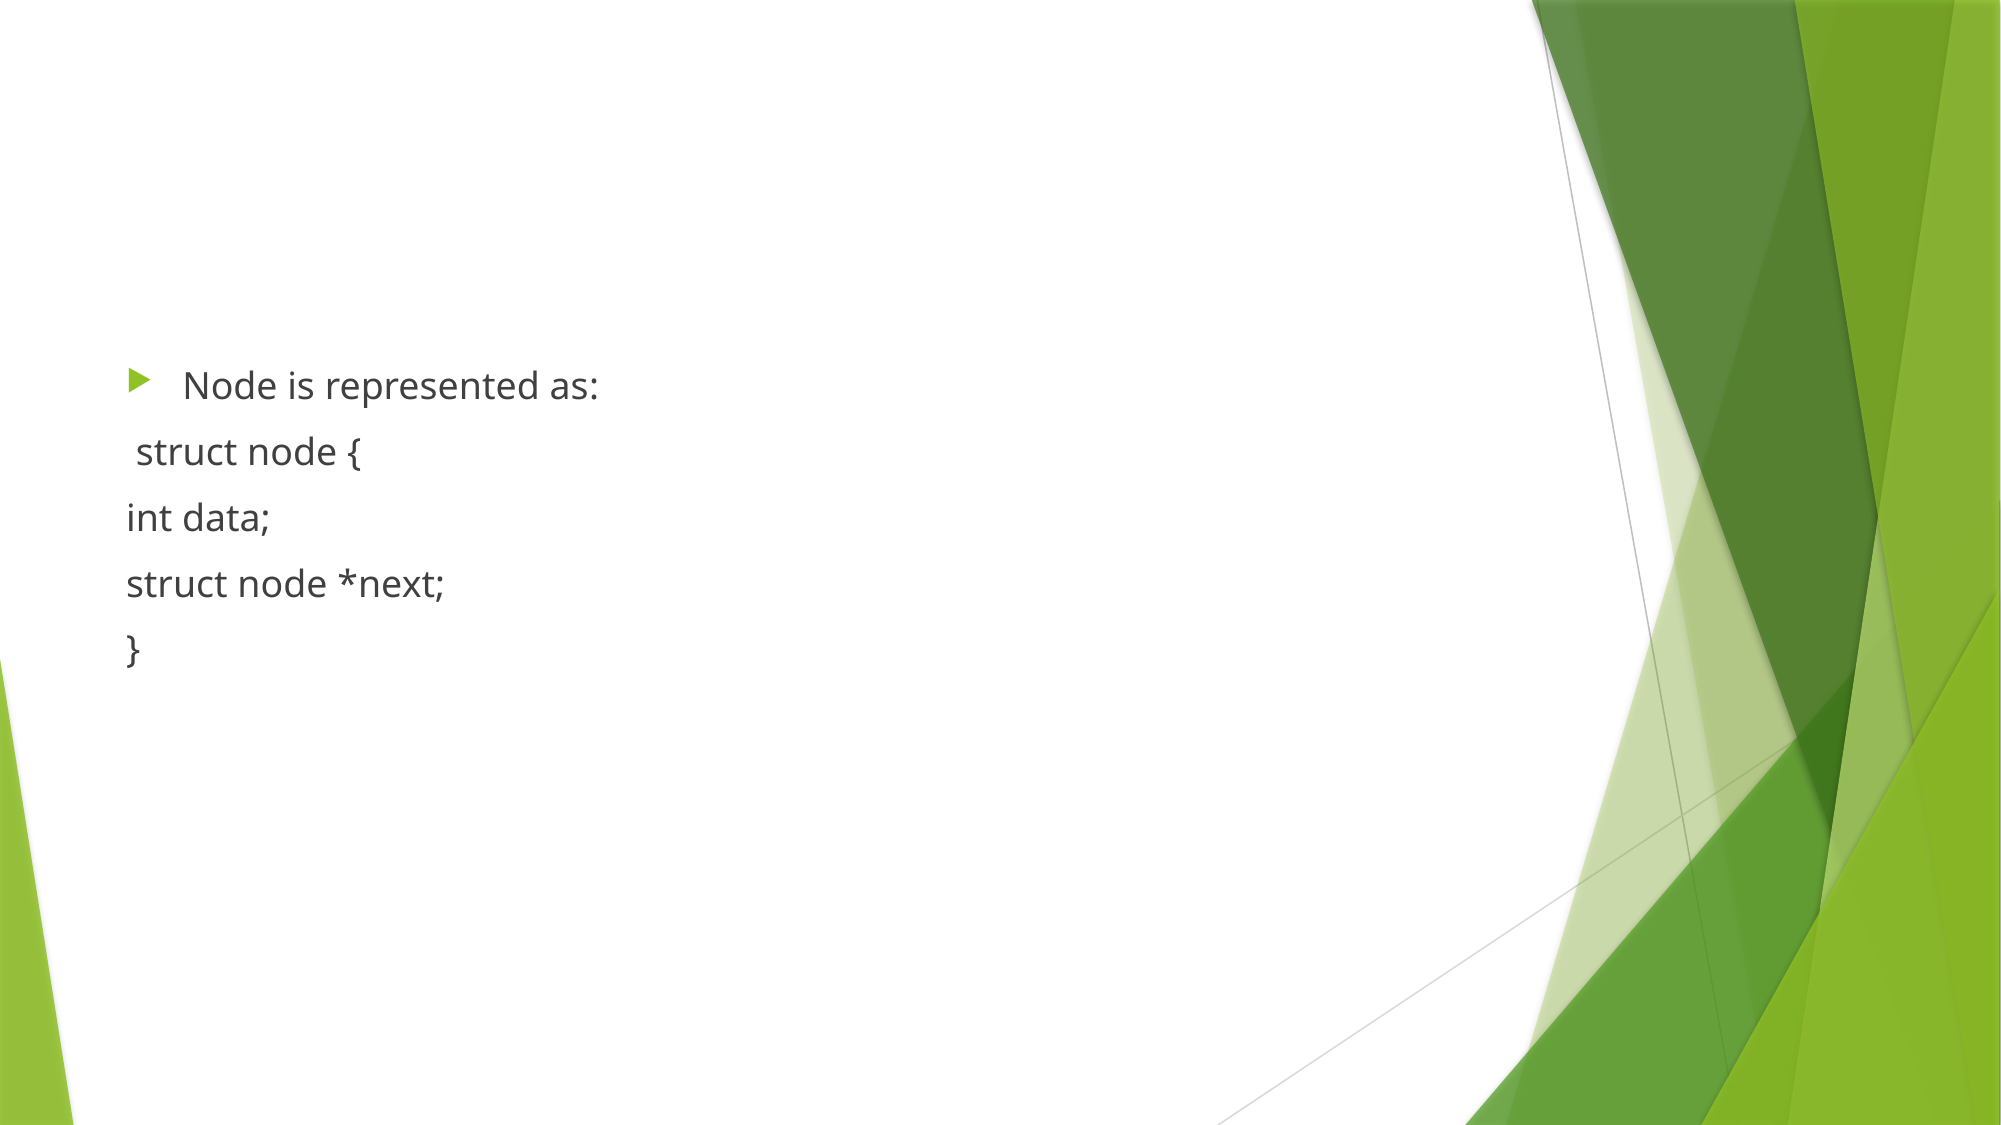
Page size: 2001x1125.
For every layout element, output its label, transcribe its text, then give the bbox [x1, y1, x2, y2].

list Node is represented as: struct node { int data; struct node *next; } [111, 354, 1522, 992]
